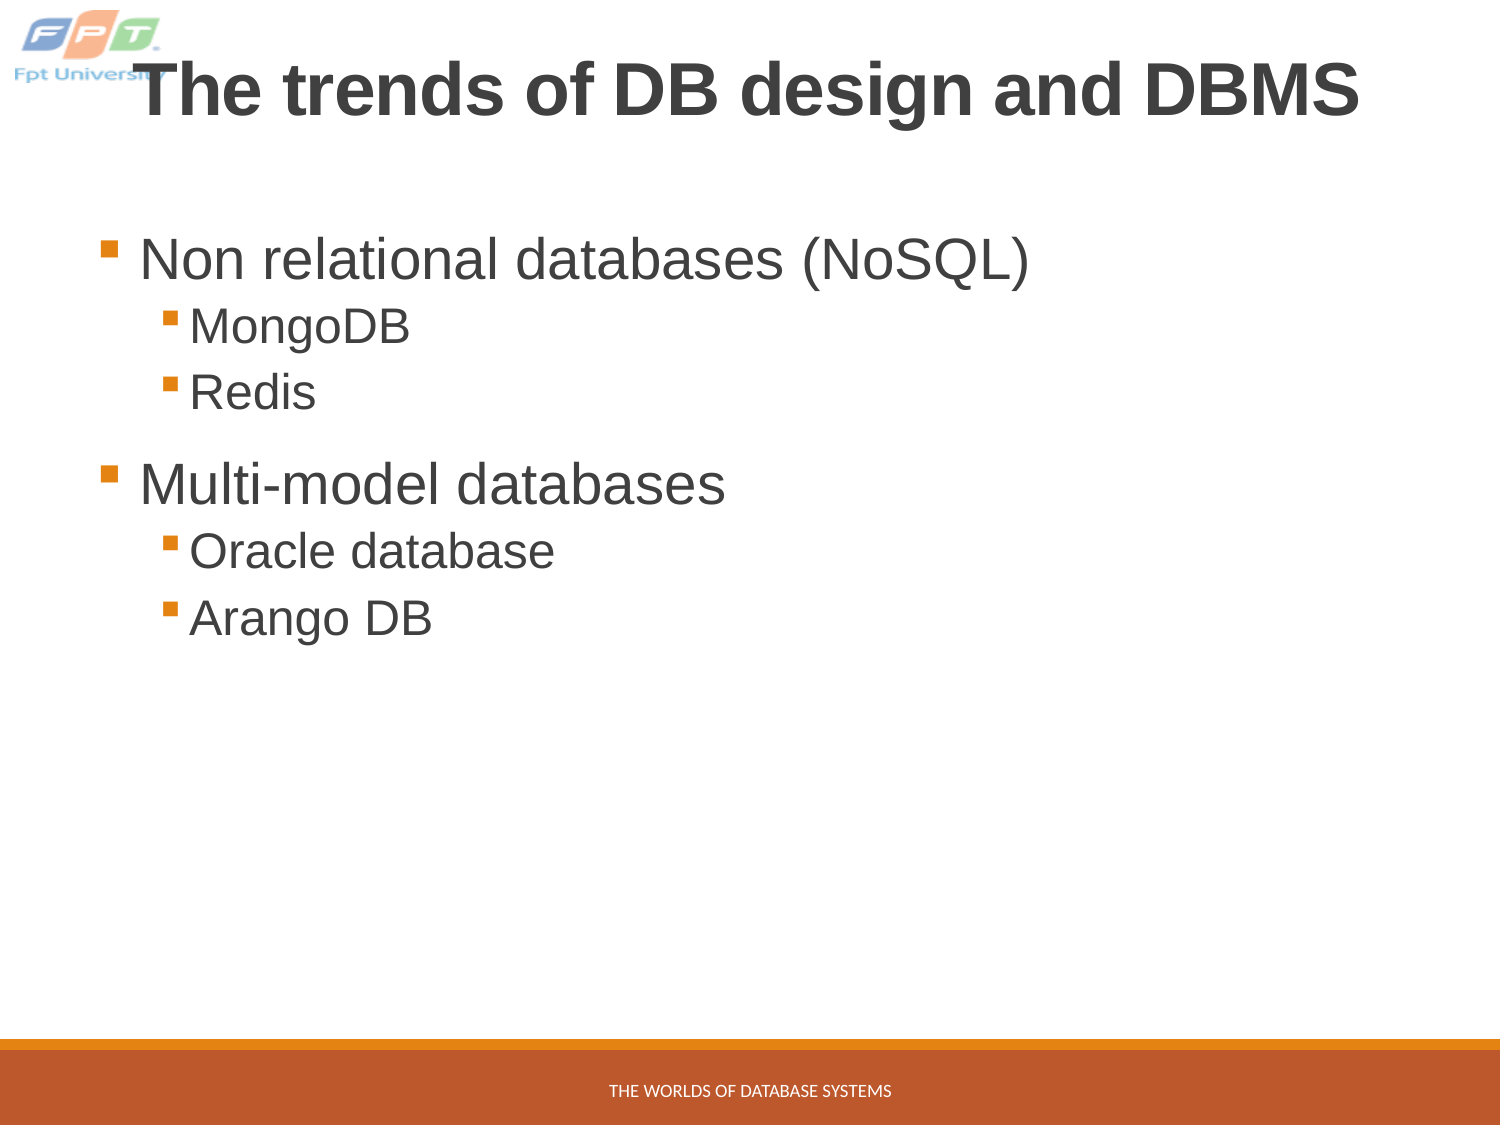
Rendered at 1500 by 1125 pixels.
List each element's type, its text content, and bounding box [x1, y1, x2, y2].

title The trends of DB design and DBMS [96, 47, 1399, 221]
footer The Worlds of Database Systems [453, 1059, 1047, 1120]
list Non relational databases (NoSQL) MongoDB Redis Multi-model databases Oracle database Arango DB [96, 221, 1399, 997]
